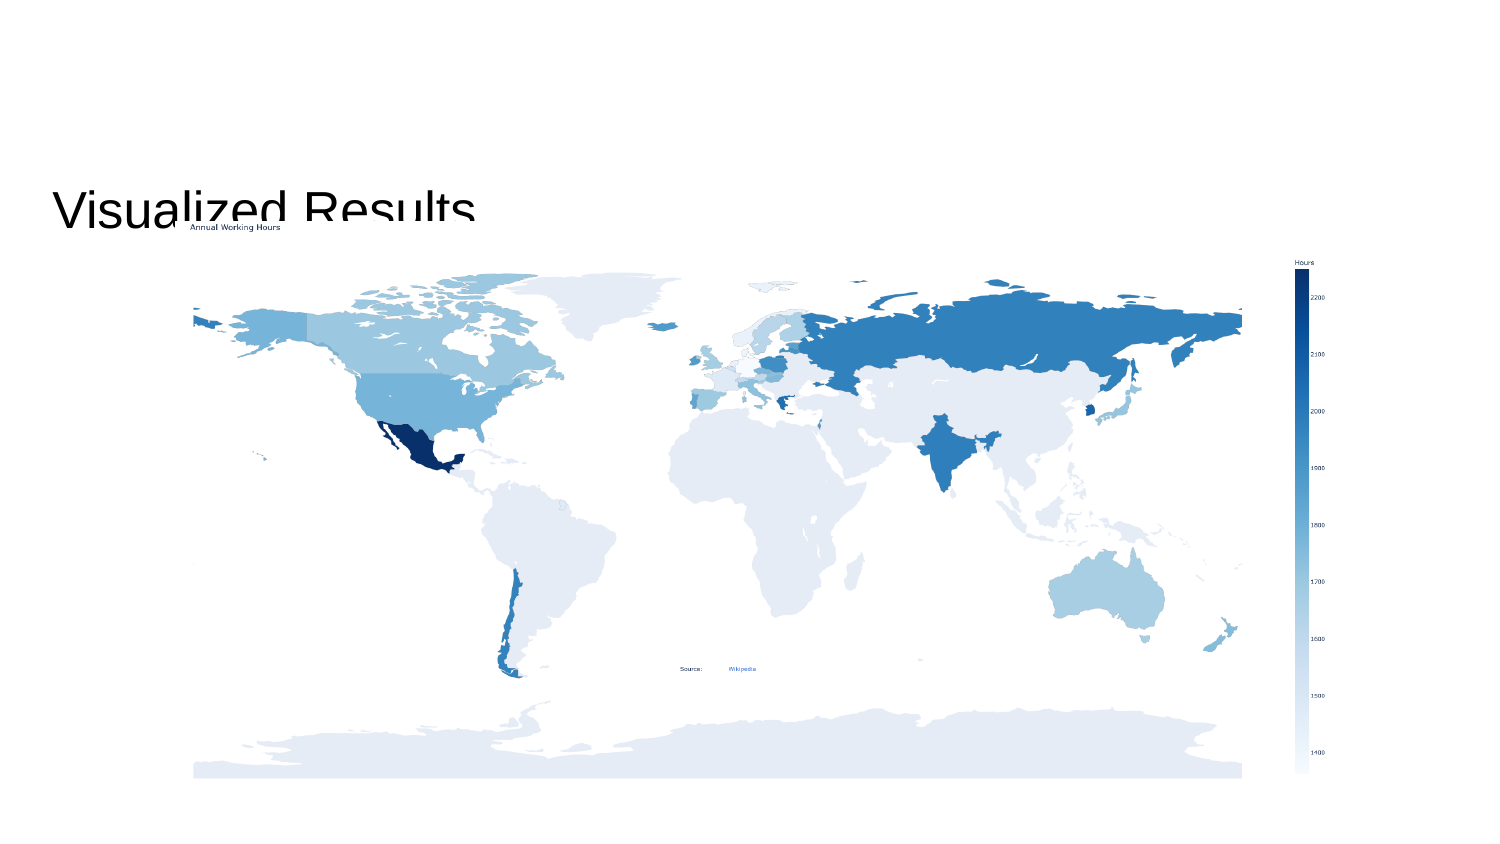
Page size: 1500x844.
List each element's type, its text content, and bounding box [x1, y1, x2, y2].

picture [174, 220, 1325, 794]
title Visualized Results [52, 159, 1449, 222]
